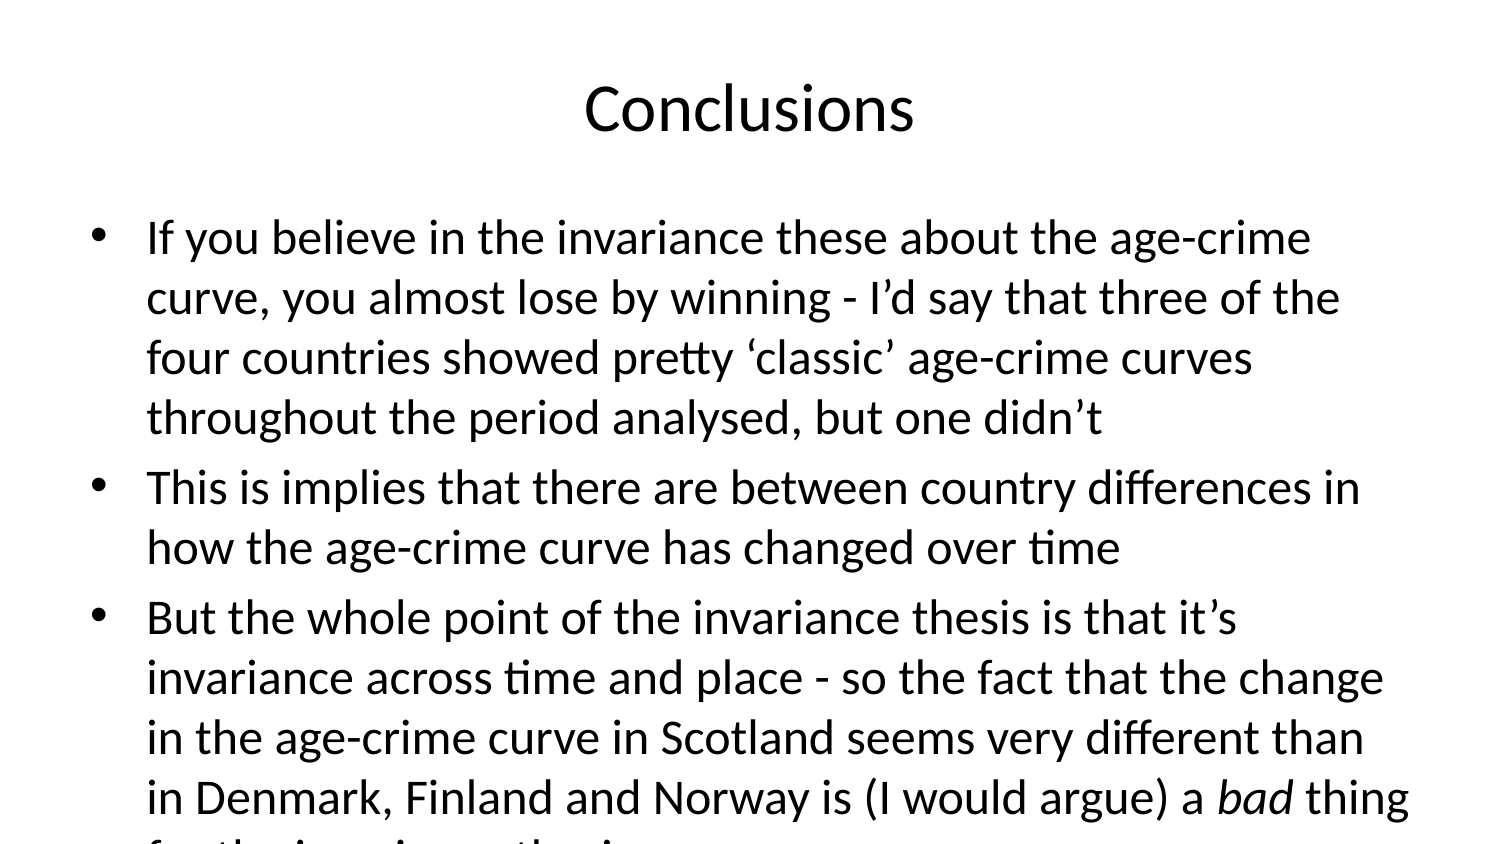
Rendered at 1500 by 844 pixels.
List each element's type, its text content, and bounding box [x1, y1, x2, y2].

title Conclusions [75, 33, 1425, 175]
list If you believe in the invariance these about the age-crime curve, you almost lose by winning - I’d say that three of the four countries showed pretty ‘classic’ age-crime curves throughout the period analysed, but one didn’t This is implies that there are between country differences in how the age-crime curve has changed over time But the whole point of the invariance thesis is that it’s invariance across time and place - so the fact that the change in the age-crime curve in Scotland seems very different than in Denmark, Finland and Norway is (I would argue) a bad thing for the invariance thesis This initial analysis raises lots of questions about… crime types, other demographics (gender, ethnicity, income… etc) that could be answered by more bespoke data Having done this analysis for (some of) Northern Europe, I think maybe an even more maximalist approach would be better - and can extend this comparison to anywhere that publishes data on age and conviction [75, 196, 1425, 754]
